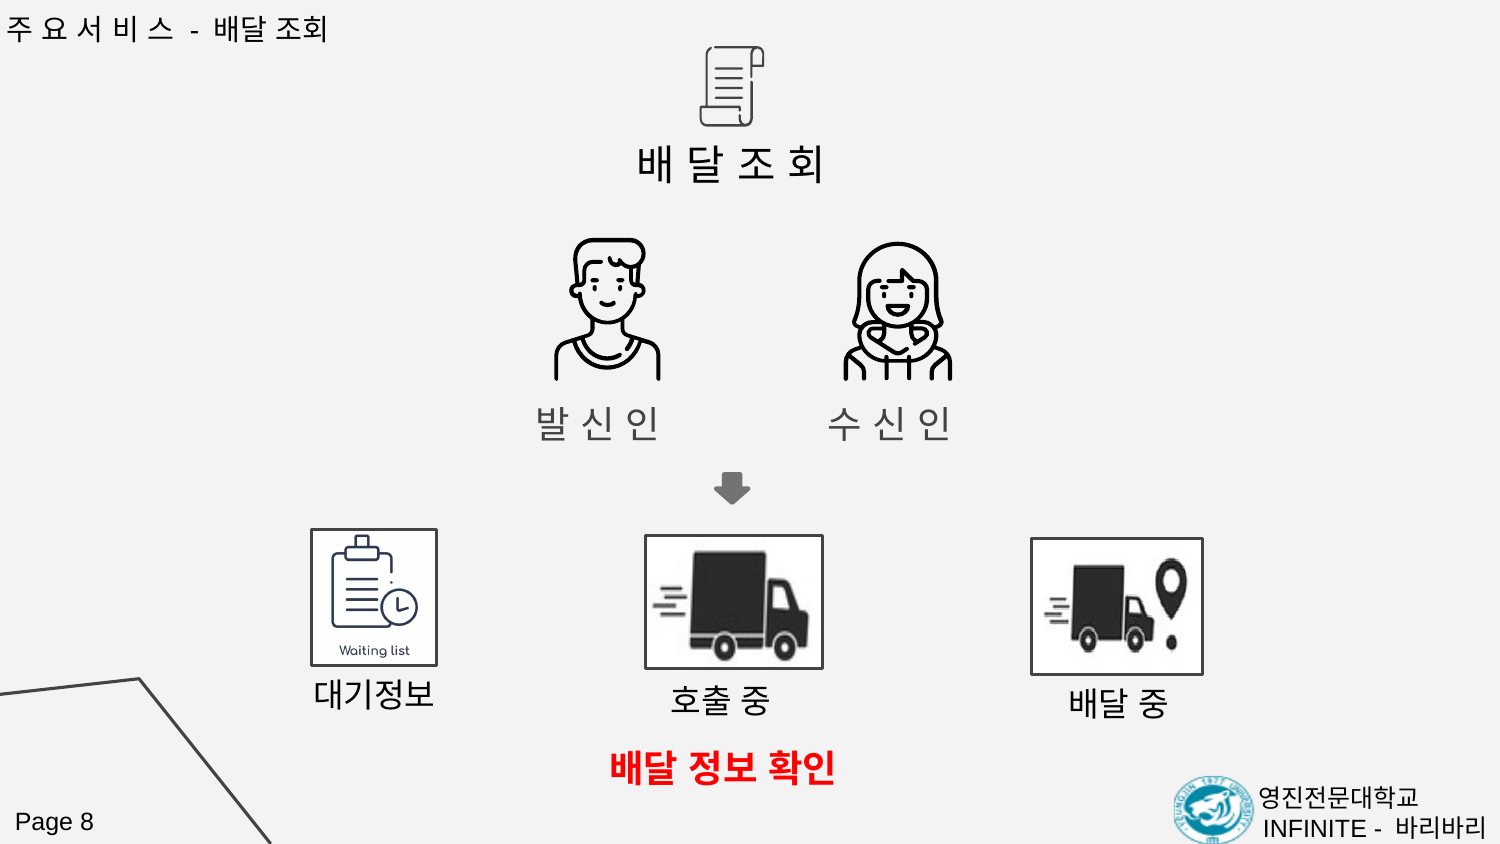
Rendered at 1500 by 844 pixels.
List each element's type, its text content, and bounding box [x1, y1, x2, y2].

text_box 대기정보 [298, 667, 465, 722]
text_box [699, 45, 765, 127]
text_box Page 8 [0, 798, 181, 843]
picture [647, 536, 822, 667]
text_box 배 달 조 회 [511, 60, 952, 189]
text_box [554, 237, 661, 382]
text_box 호출 중 [656, 674, 802, 728]
picture [1033, 539, 1201, 673]
text_box 발 신 인 [451, 385, 743, 445]
text_box 배달 중 [1053, 680, 1199, 731]
picture [312, 531, 436, 665]
text_box 주 요 서 비 스 - 배달 조회 [0, 0, 449, 92]
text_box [1173, 754, 1500, 844]
text_box 수 신 인 [743, 385, 1047, 445]
text_box 배달 정보 확인 [519, 737, 928, 798]
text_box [843, 241, 953, 382]
text_box [713, 472, 751, 505]
